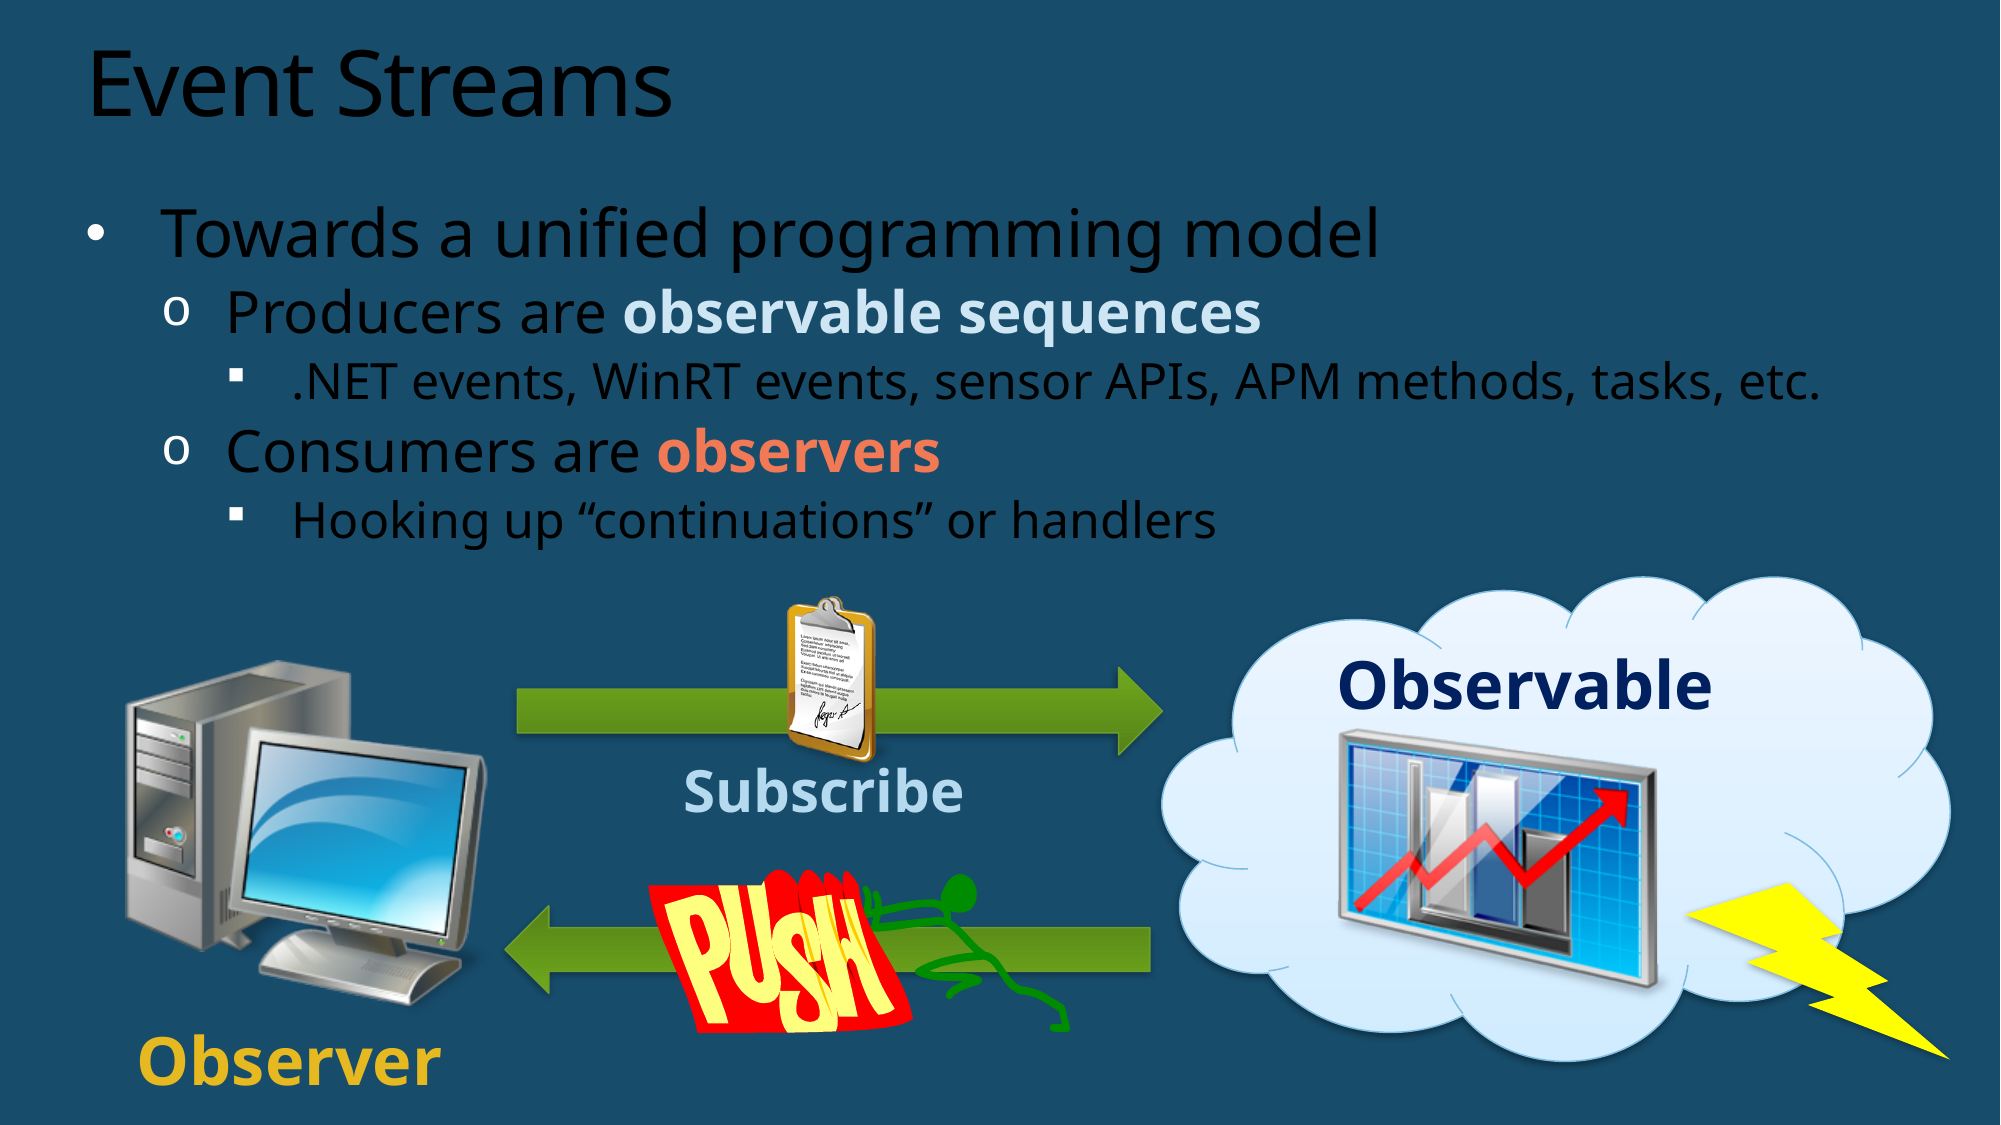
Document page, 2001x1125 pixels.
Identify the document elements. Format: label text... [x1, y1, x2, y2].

list Towards a unified programming model Producers are observable sequences .NET events, WinRT events, sensor APIs, APM methods, tasks, etc. Consumers are observers Hooking up “continuations” or handlers [85, 200, 1915, 573]
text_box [1162, 575, 1951, 1060]
picture [737, 584, 926, 773]
picture [648, 864, 1076, 1035]
title Event Streams [85, 37, 1915, 138]
text_box [504, 905, 643, 995]
text_box [930, 666, 1157, 756]
text_box [516, 688, 732, 734]
text_box Subscribe [683, 753, 965, 824]
text_box [1079, 926, 1151, 973]
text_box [99, 634, 501, 1101]
